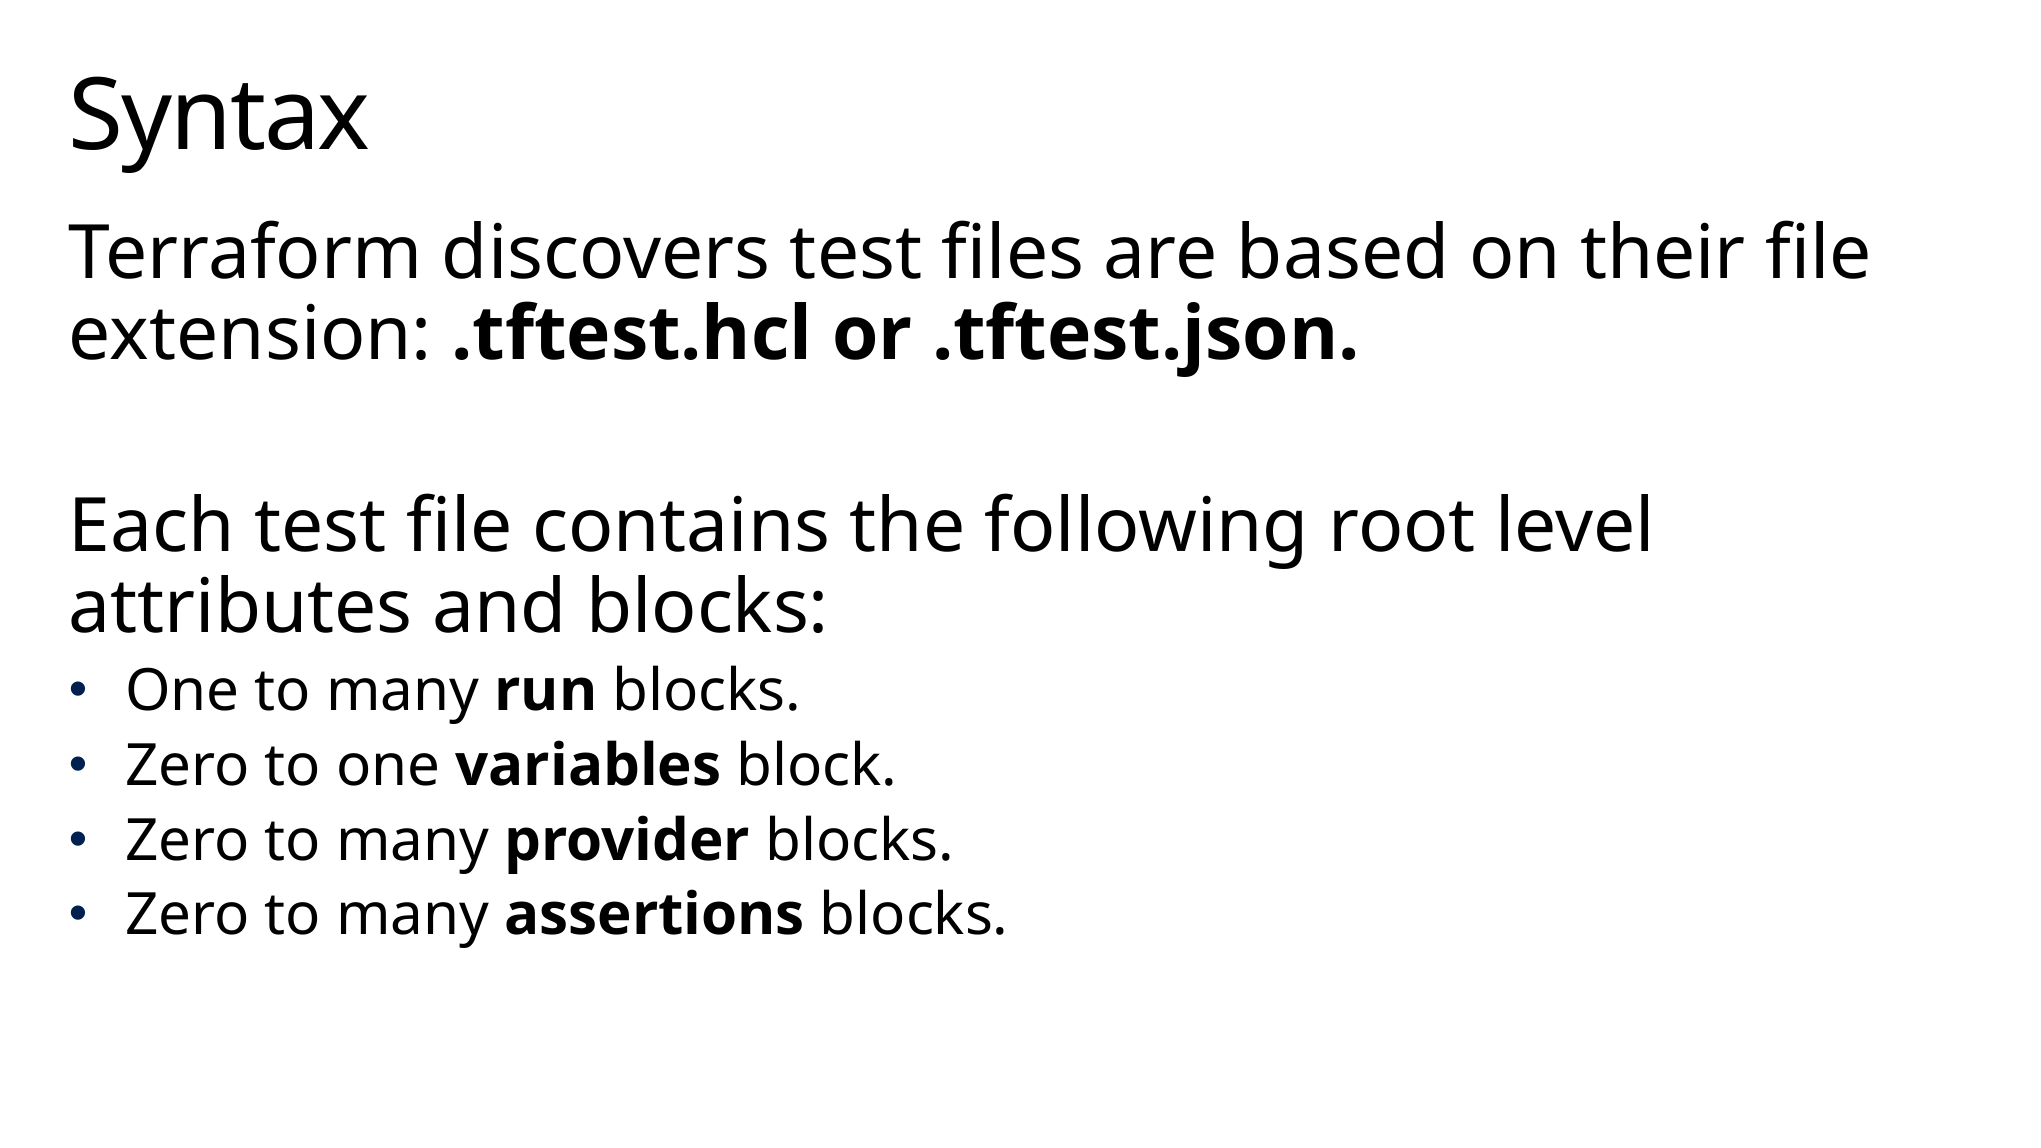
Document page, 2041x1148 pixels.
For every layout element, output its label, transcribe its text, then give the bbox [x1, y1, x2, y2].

title Syntax [45, 48, 1996, 199]
list Terraform discovers test files are based on their file extension: .tftest.hcl or .tftest.json. Each test file contains the following root level attributes and blocks: One to many run blocks. Zero to one variables block. Zero to many provider blocks. Zero to many assertions blocks. [44, 198, 1996, 1038]
